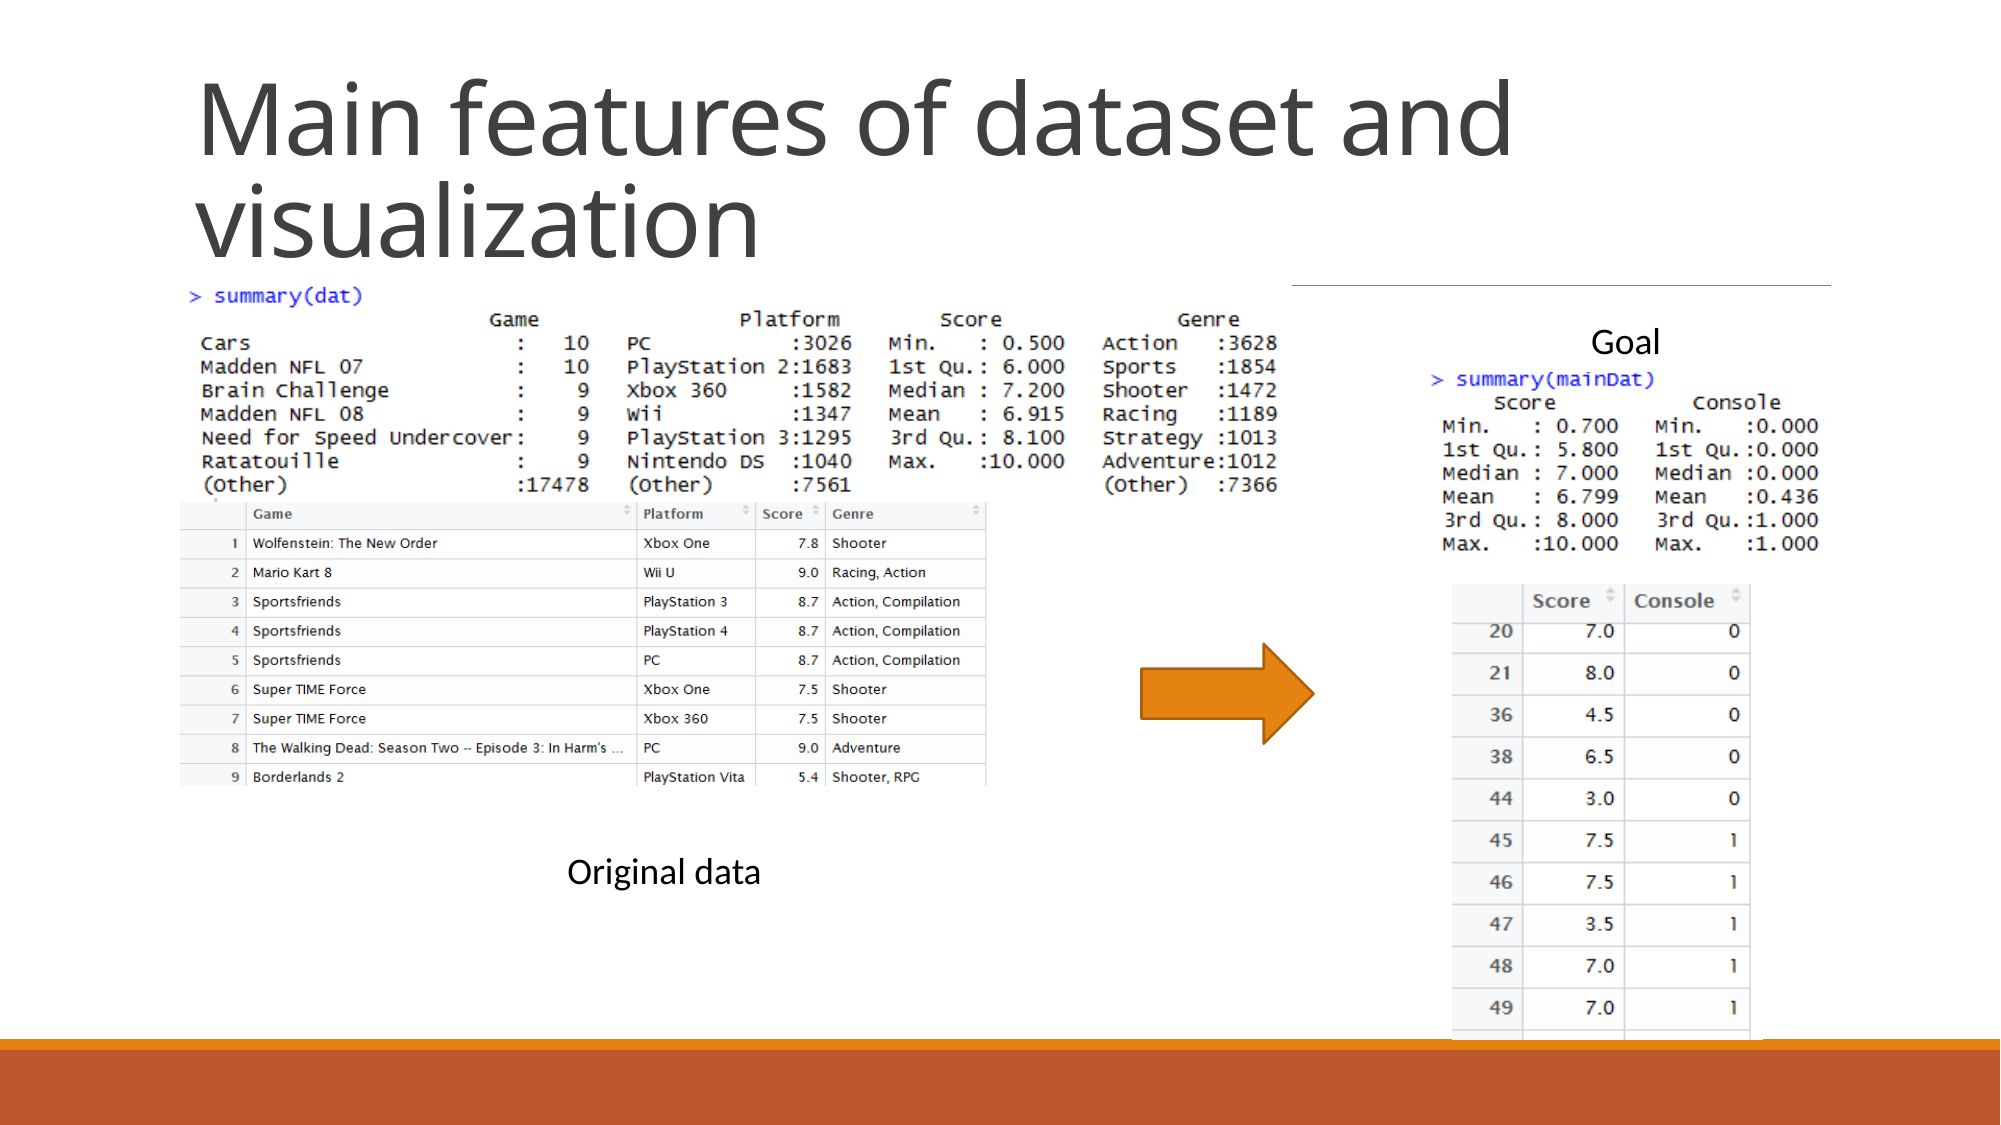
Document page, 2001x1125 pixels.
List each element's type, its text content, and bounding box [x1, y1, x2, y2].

text_box Goal [1576, 309, 1676, 368]
picture [179, 501, 1001, 786]
text_box [1140, 642, 1315, 745]
picture [1421, 371, 1831, 558]
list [179, 284, 1292, 503]
title Main features of dataset and visualization [180, 47, 1830, 285]
text_box Original data [552, 839, 777, 900]
picture [1451, 584, 1763, 1040]
